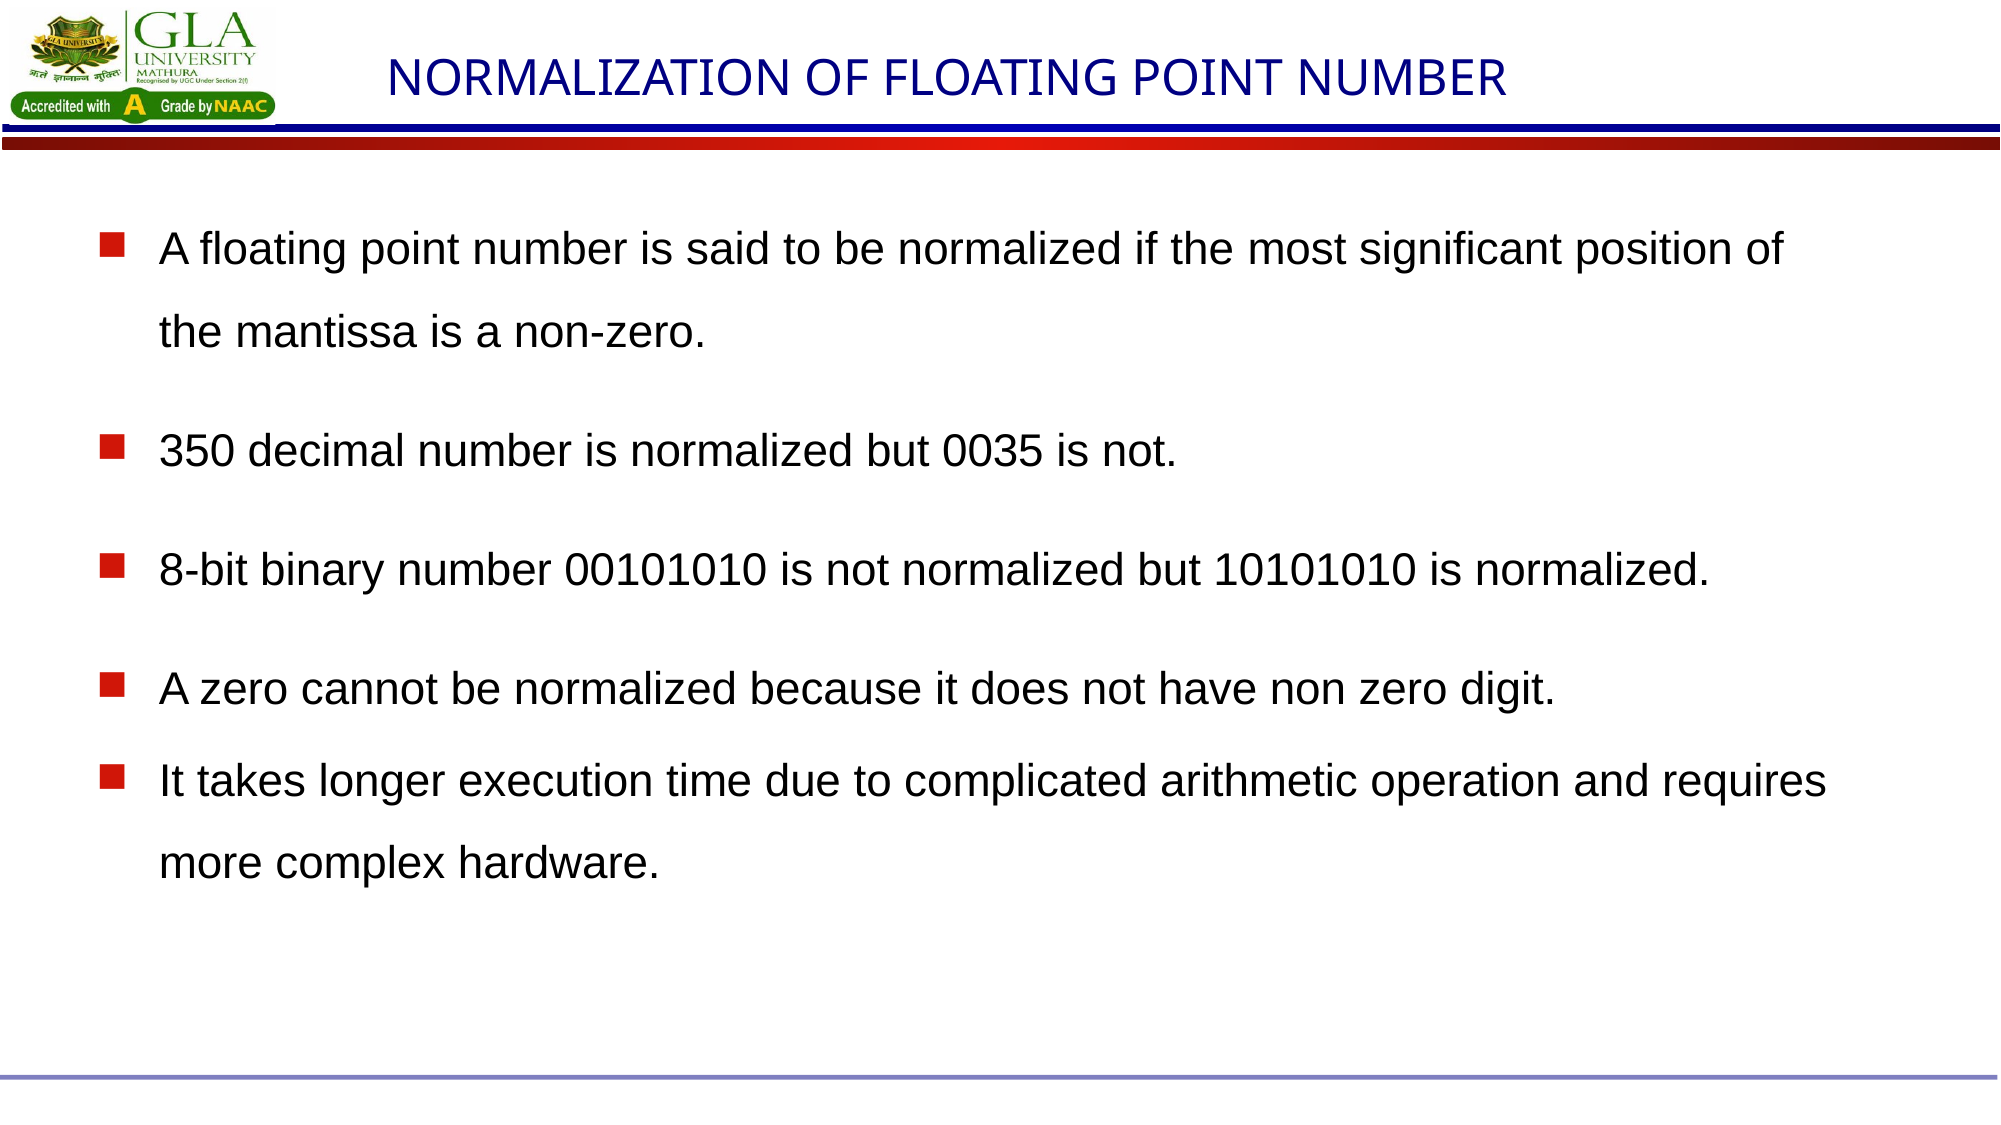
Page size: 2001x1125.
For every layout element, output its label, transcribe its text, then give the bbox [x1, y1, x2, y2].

picture [9, 7, 276, 125]
list A floating point number is said to be normalized if the most significant position of the mantissa is a non-zero. 350 decimal number is normalized but 0035 is not. 8-bit binary number 00101010 is not normalized but 10101010 is normalized. A zero cannot be normalized because it does not have non zero digit. It takes longer execution time due to complicated arithmetic operation and requires more complex hardware. [33, 184, 1934, 1063]
title NORMALIZATION OF FLOATING POINT NUMBER [371, 0, 2000, 113]
